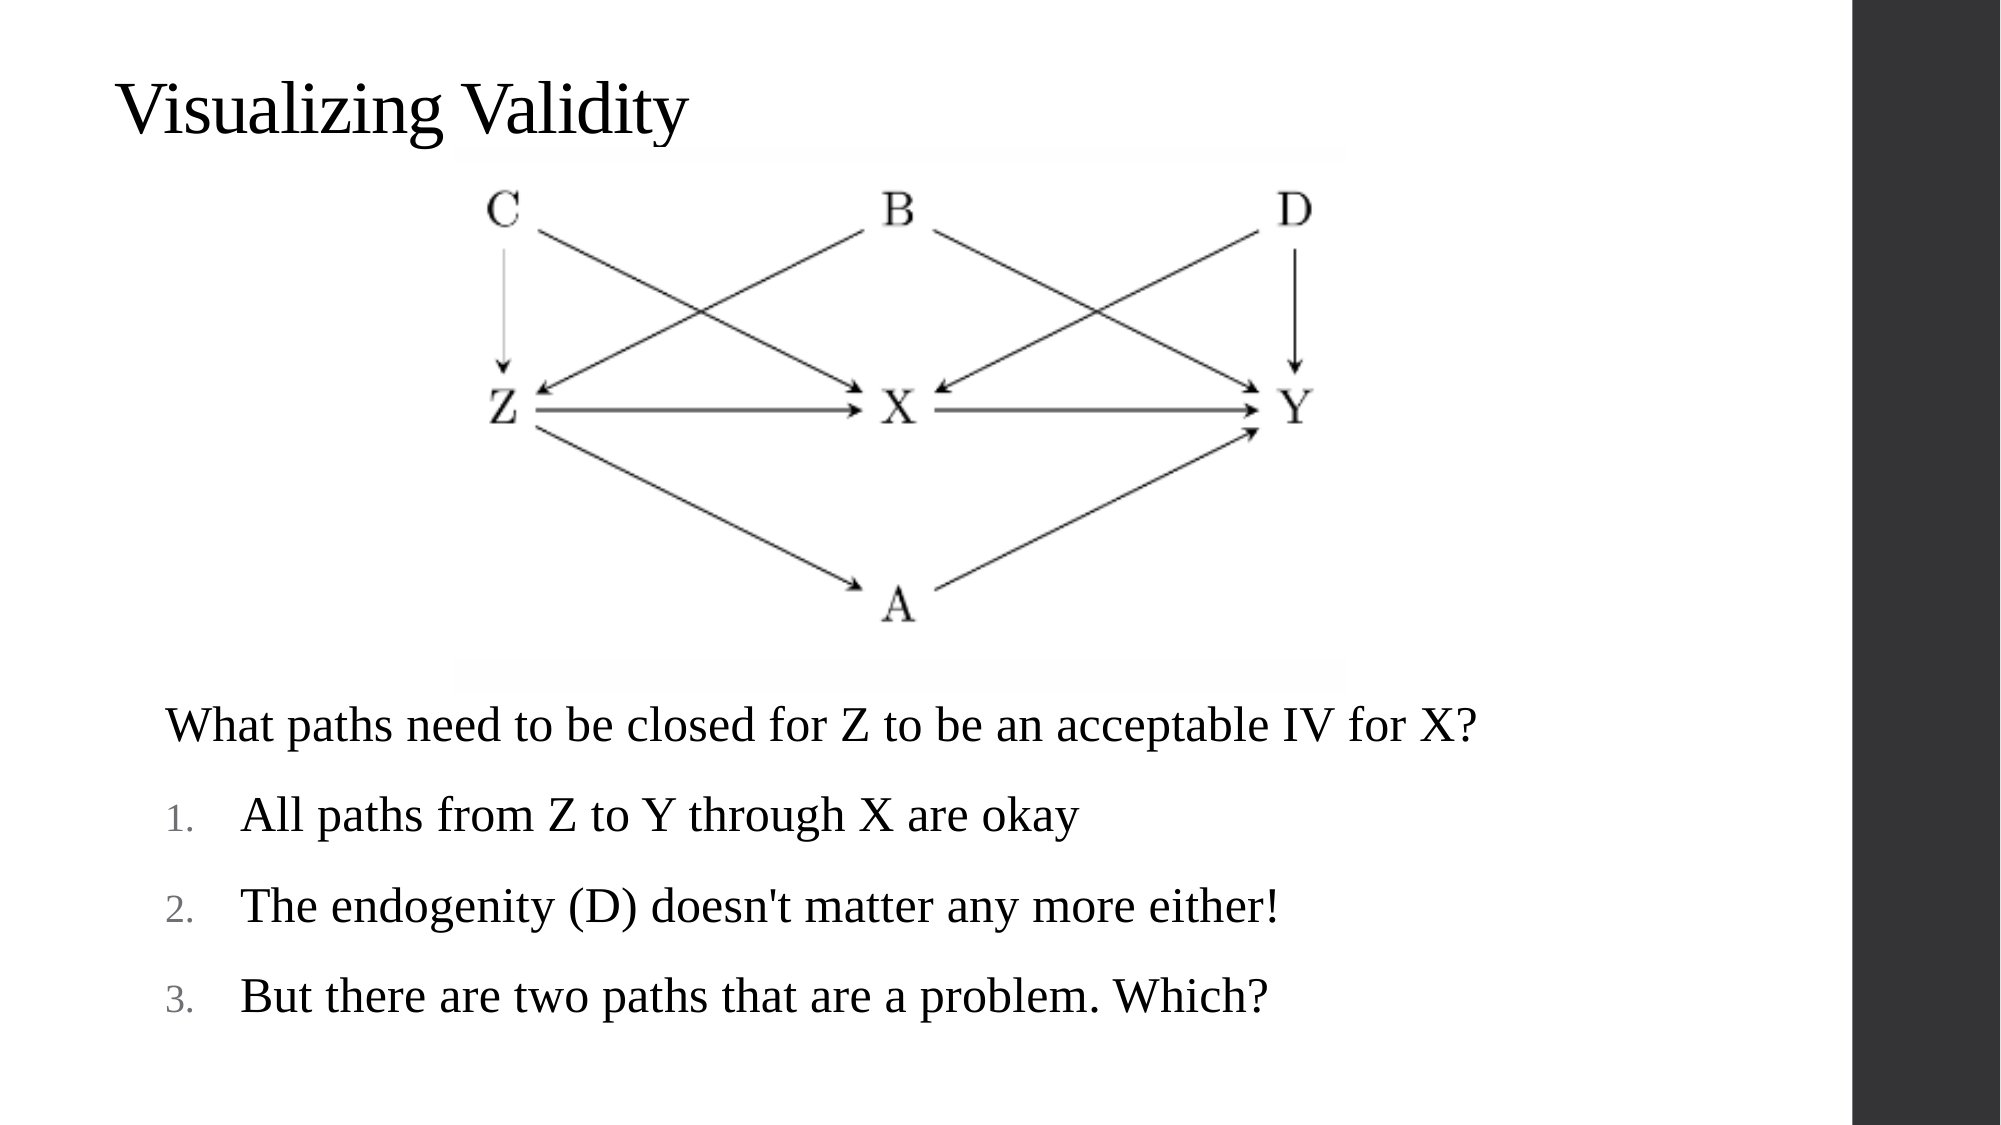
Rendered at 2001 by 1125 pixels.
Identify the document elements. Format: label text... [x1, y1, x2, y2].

list What paths need to be closed for Z to be an acceptable IV for X? All paths from Z to Y through X are okay The endogenity (D) doesn't matter any more either! But there are two paths that are a problem. Which? [150, 504, 1788, 1049]
title Visualizing Validity [99, 55, 1813, 158]
picture [453, 147, 1348, 692]
